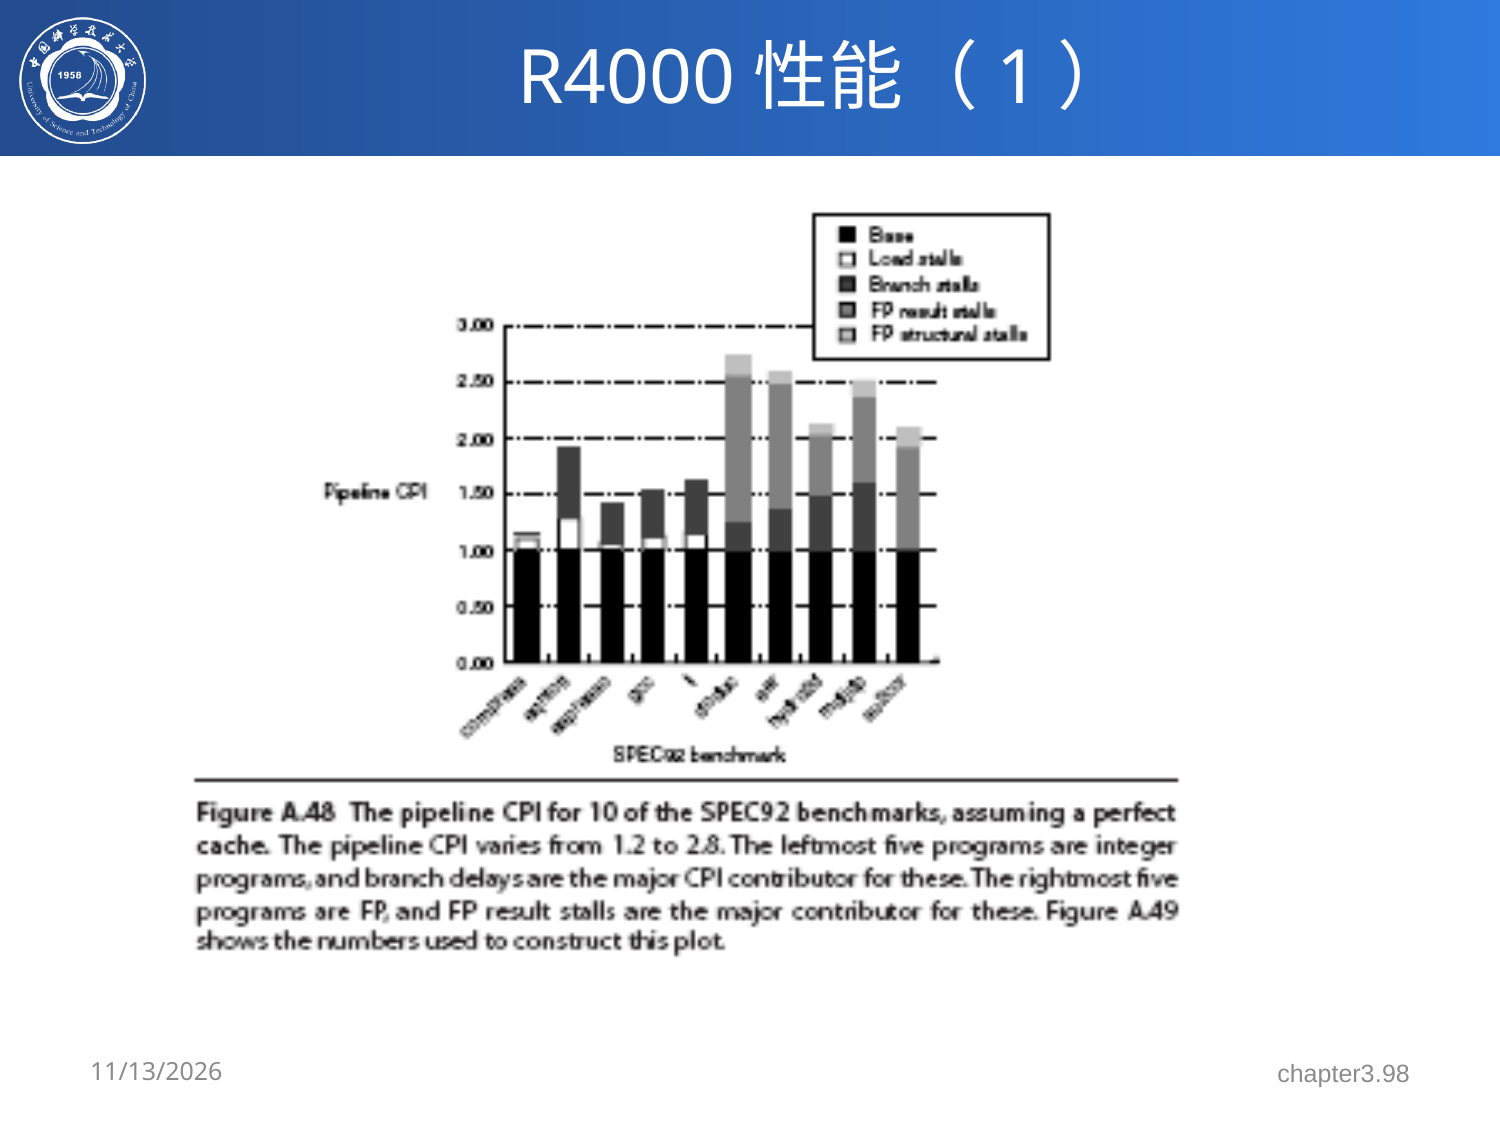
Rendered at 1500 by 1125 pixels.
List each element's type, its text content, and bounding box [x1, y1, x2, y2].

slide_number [75, 1042, 425, 1103]
picture [19, 17, 146, 144]
slide_number chapter3.98 [1074, 1042, 1425, 1103]
title R4000性能（1） [150, 0, 1500, 148]
picture [114, 201, 1210, 975]
